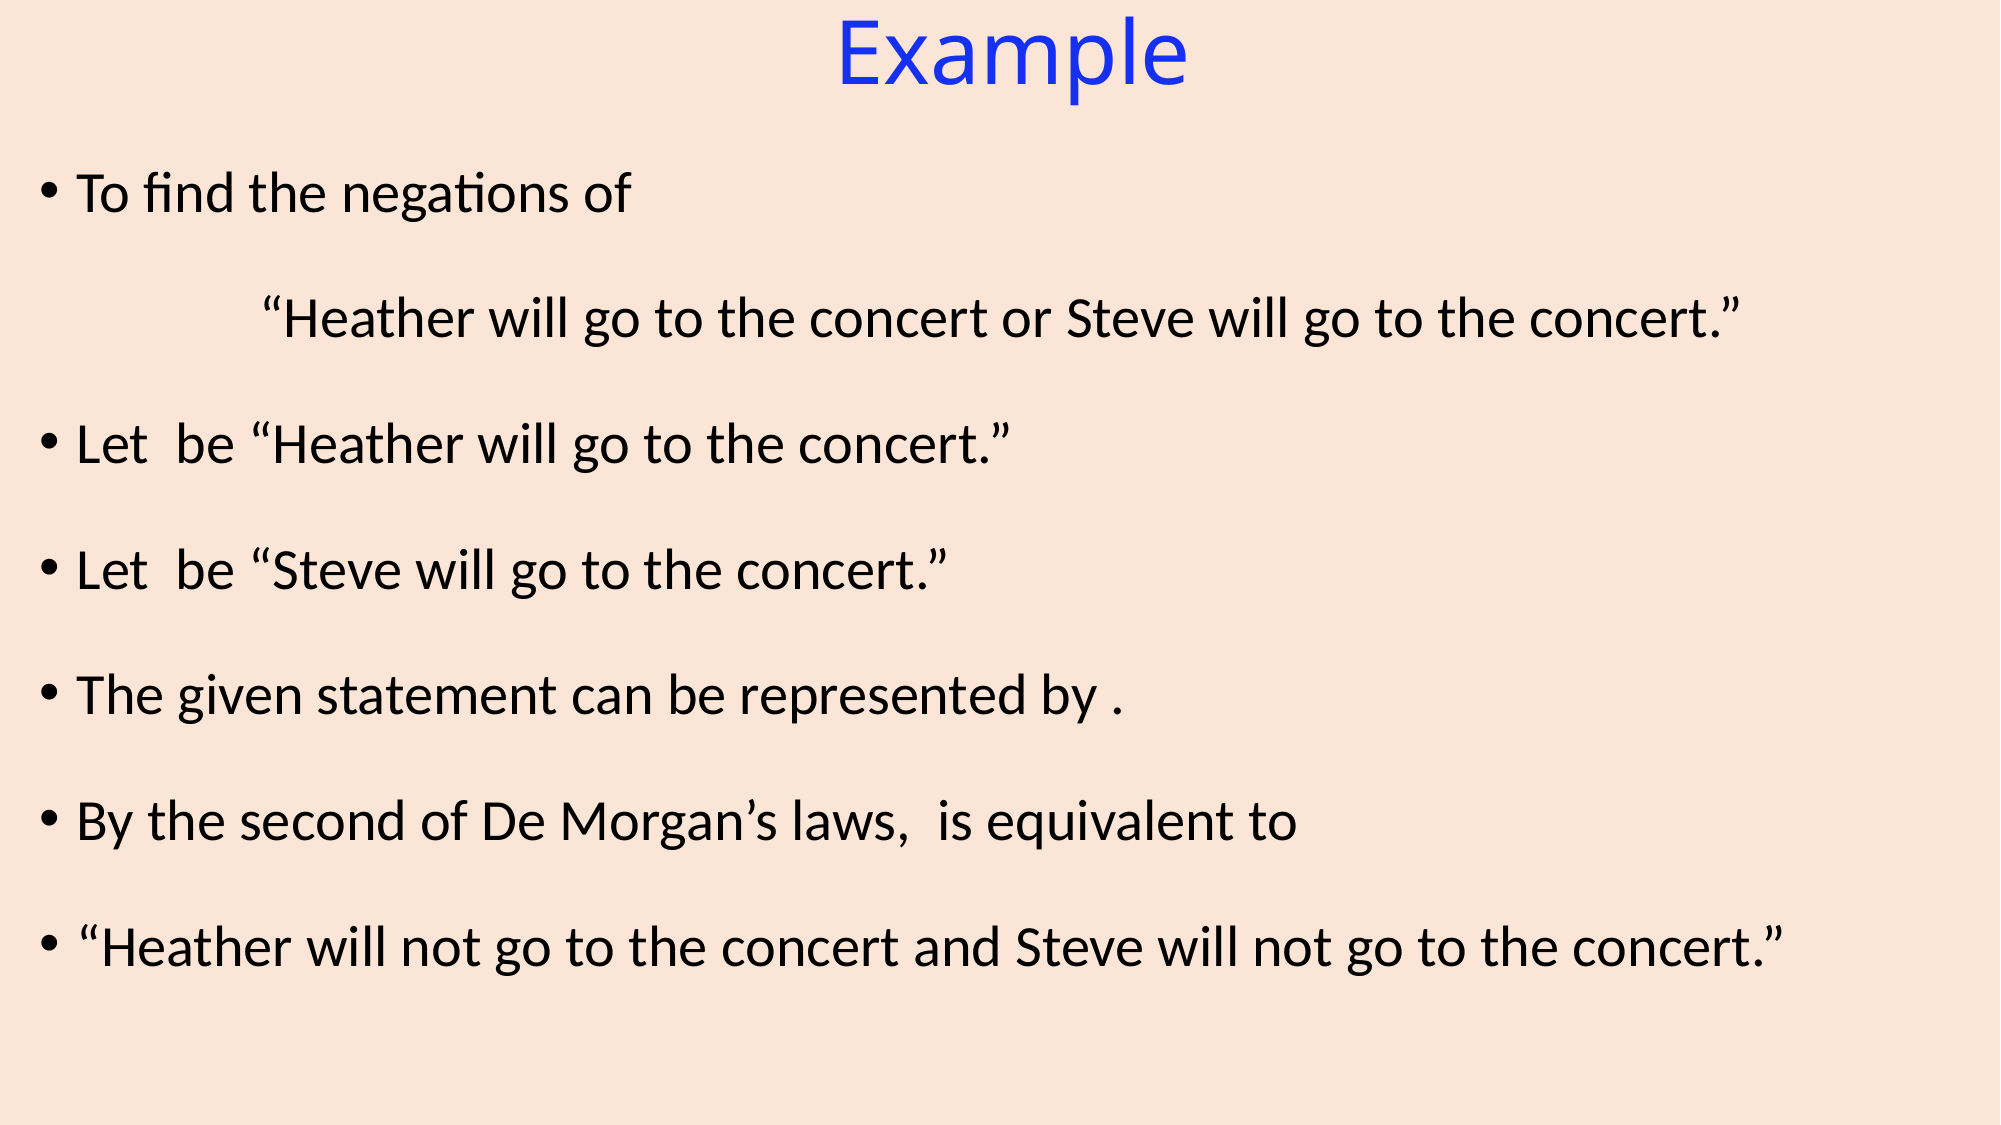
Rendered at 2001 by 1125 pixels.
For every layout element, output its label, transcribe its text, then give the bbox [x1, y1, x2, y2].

title Example [150, 0, 1876, 112]
